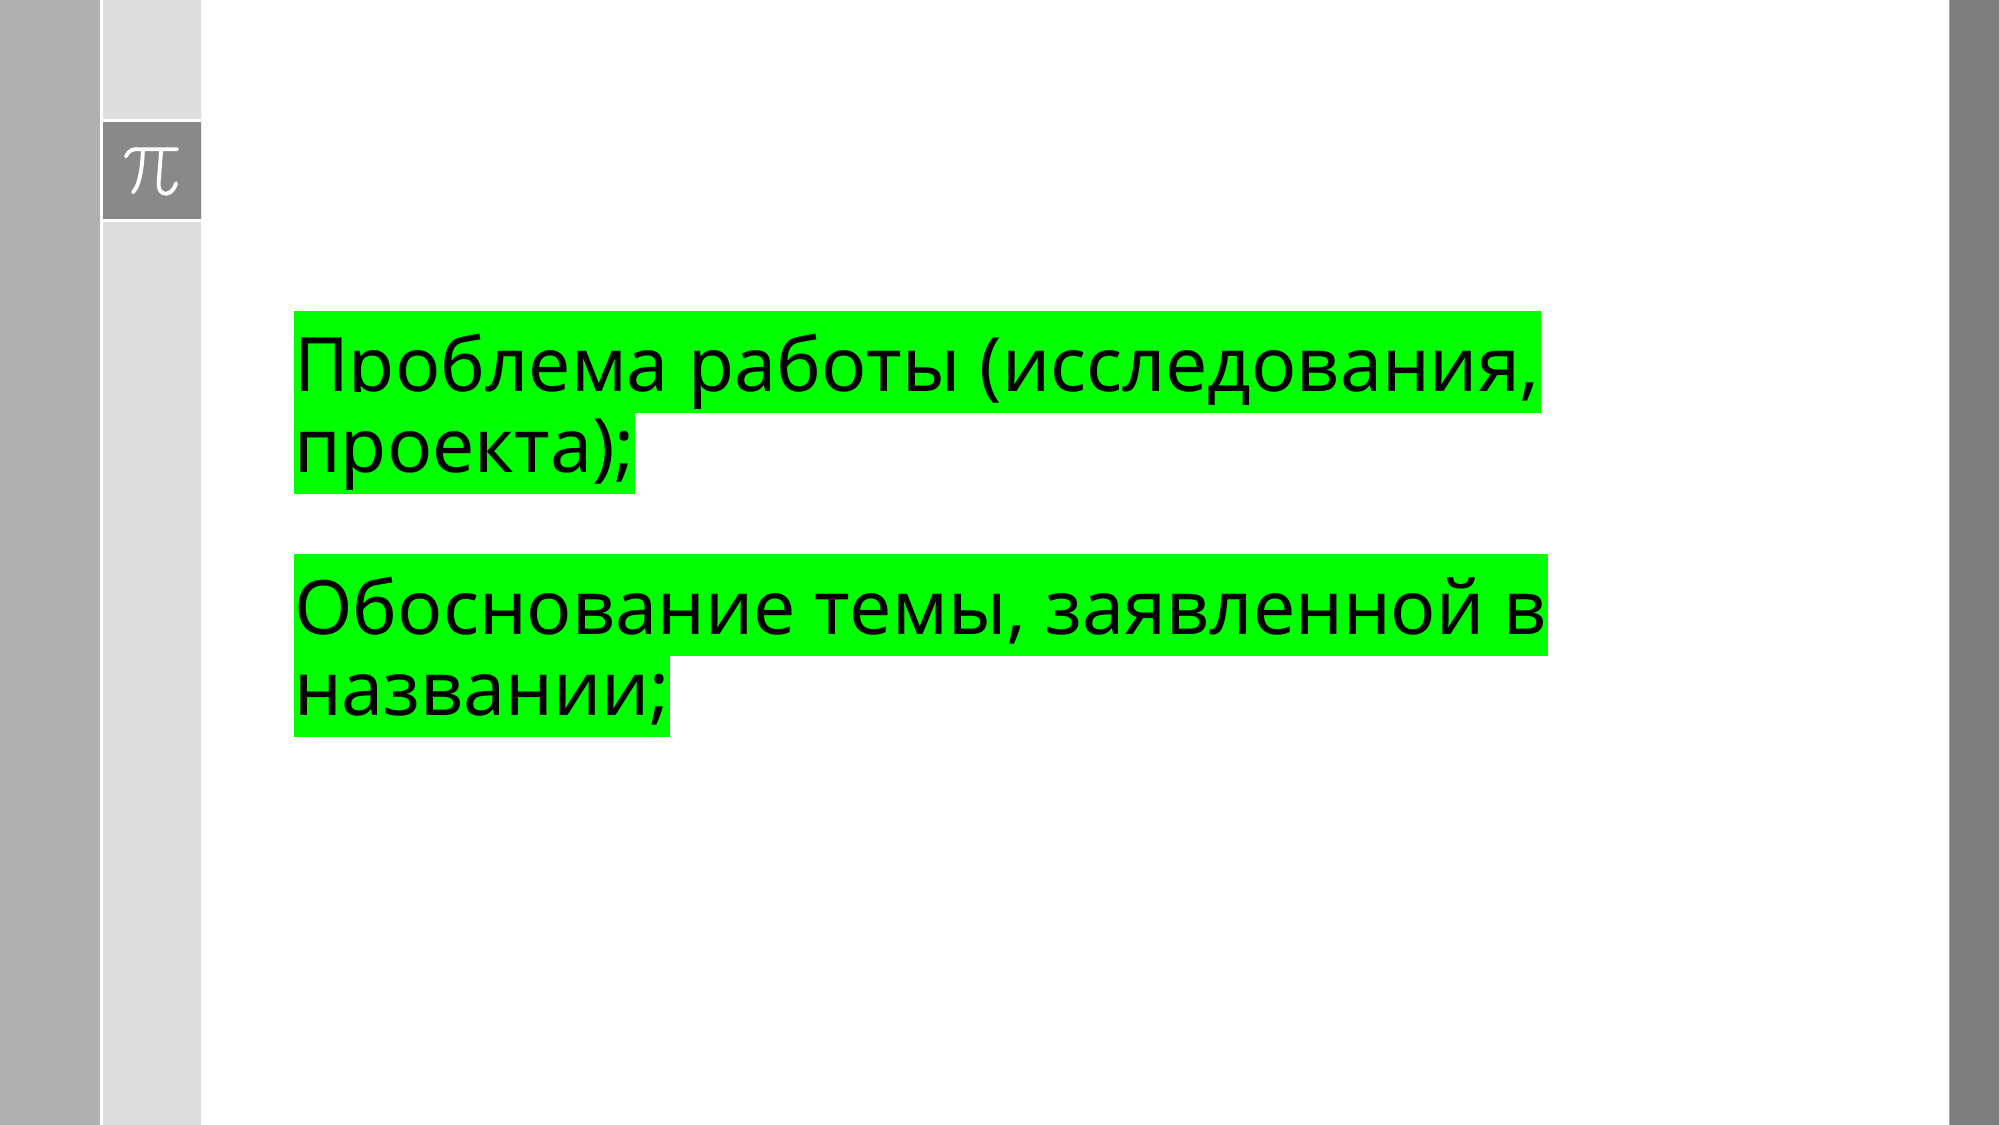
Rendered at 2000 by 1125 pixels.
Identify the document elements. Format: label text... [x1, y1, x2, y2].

title Проблема работы (исследования, проекта); Обоснование темы, заявленной в названии; [279, 295, 1884, 830]
